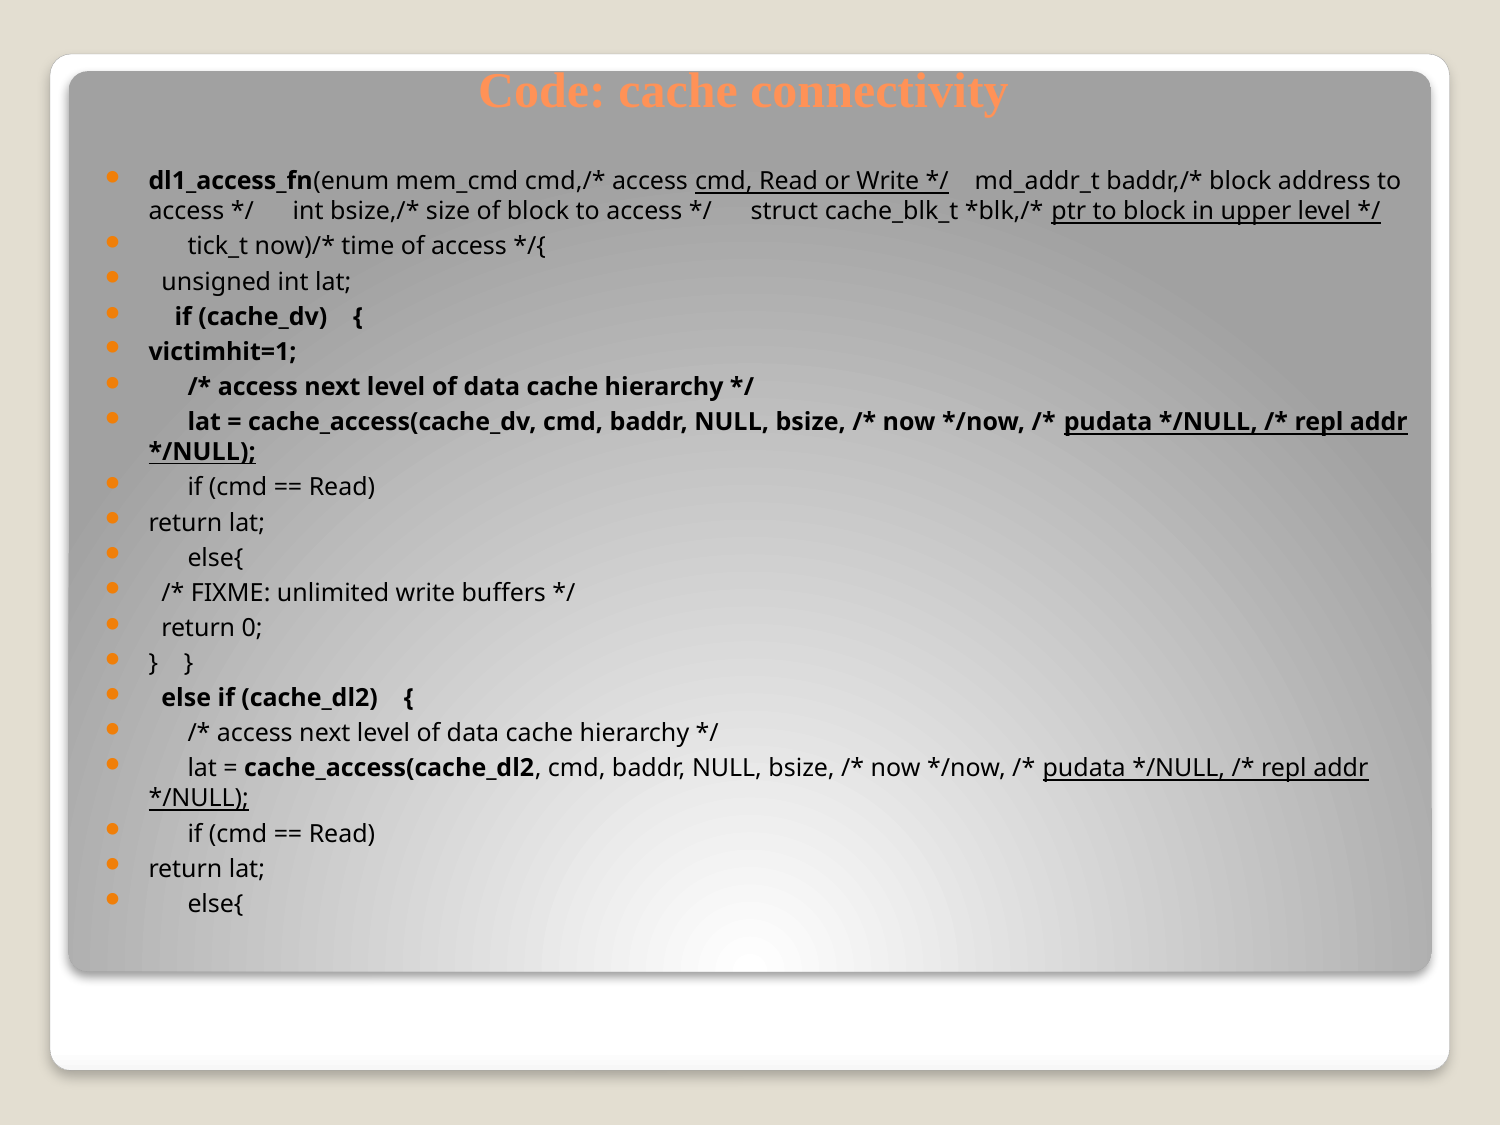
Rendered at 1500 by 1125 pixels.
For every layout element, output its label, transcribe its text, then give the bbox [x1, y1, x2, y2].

title Code: cache connectivity [75, 45, 1425, 125]
list dl1_access_fn(enum mem_cmd cmd,/* access cmd, Read or Write */ md_addr_t baddr,/* block address to access */ int bsize,/* size of block to access */ struct cache_blk_t *blk,/* ptr to block in upper level */ tick_t now)/* time of access */{ unsigned int lat; if (cache_dv) { victimhit=1; /* access next level of data cache hierarchy */ lat = cache_access(cache_dv, cmd, baddr, NULL, bsize, /* now */now, /* pudata */NULL, /* repl addr */NULL); if (cmd == Read) return lat; else{ /* FIXME: unlimited write buffers */ return 0; } } else if (cache_dl2) { /* access next level of data cache hierarchy */ lat = cache_access(cache_dl2, cmd, baddr, NULL, bsize, /* now */now, /* pudata */NULL, /* repl addr */NULL); if (cmd == Read) return lat; else{ [75, 149, 1425, 1035]
